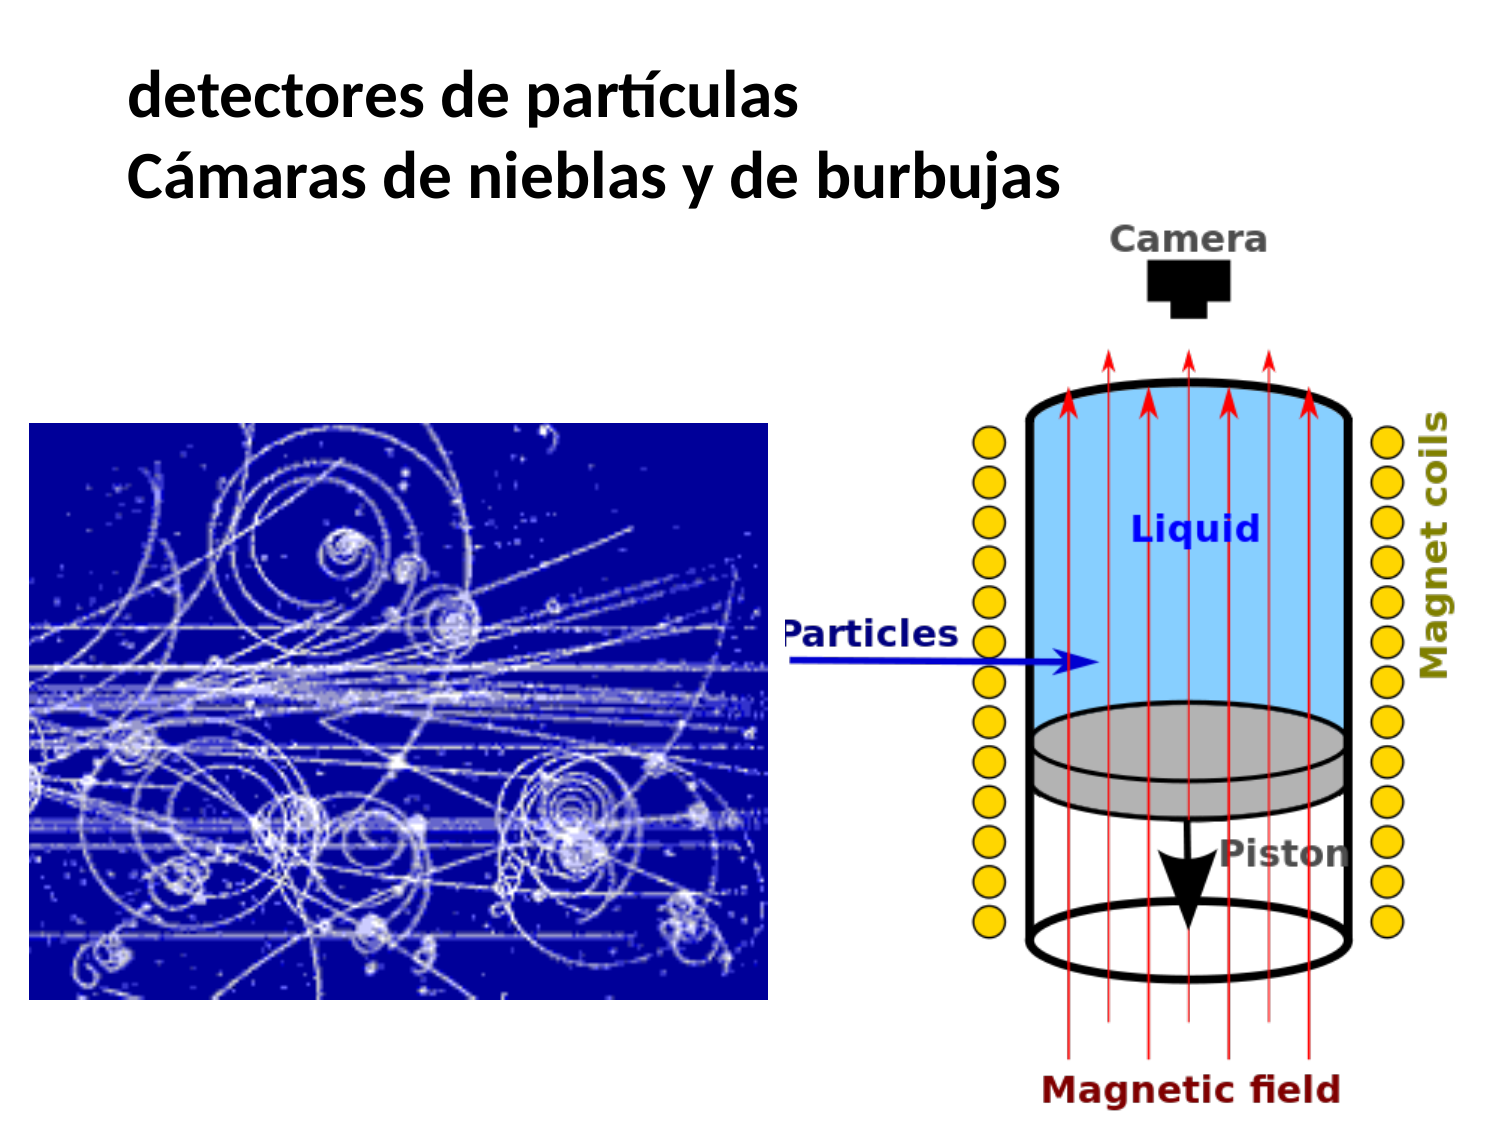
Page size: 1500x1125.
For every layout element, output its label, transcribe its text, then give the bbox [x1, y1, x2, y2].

picture [29, 423, 768, 1000]
picture [785, 219, 1459, 1115]
title detectores de partículas Cámaras de nieblas y de burbujas [112, 42, 1388, 220]
